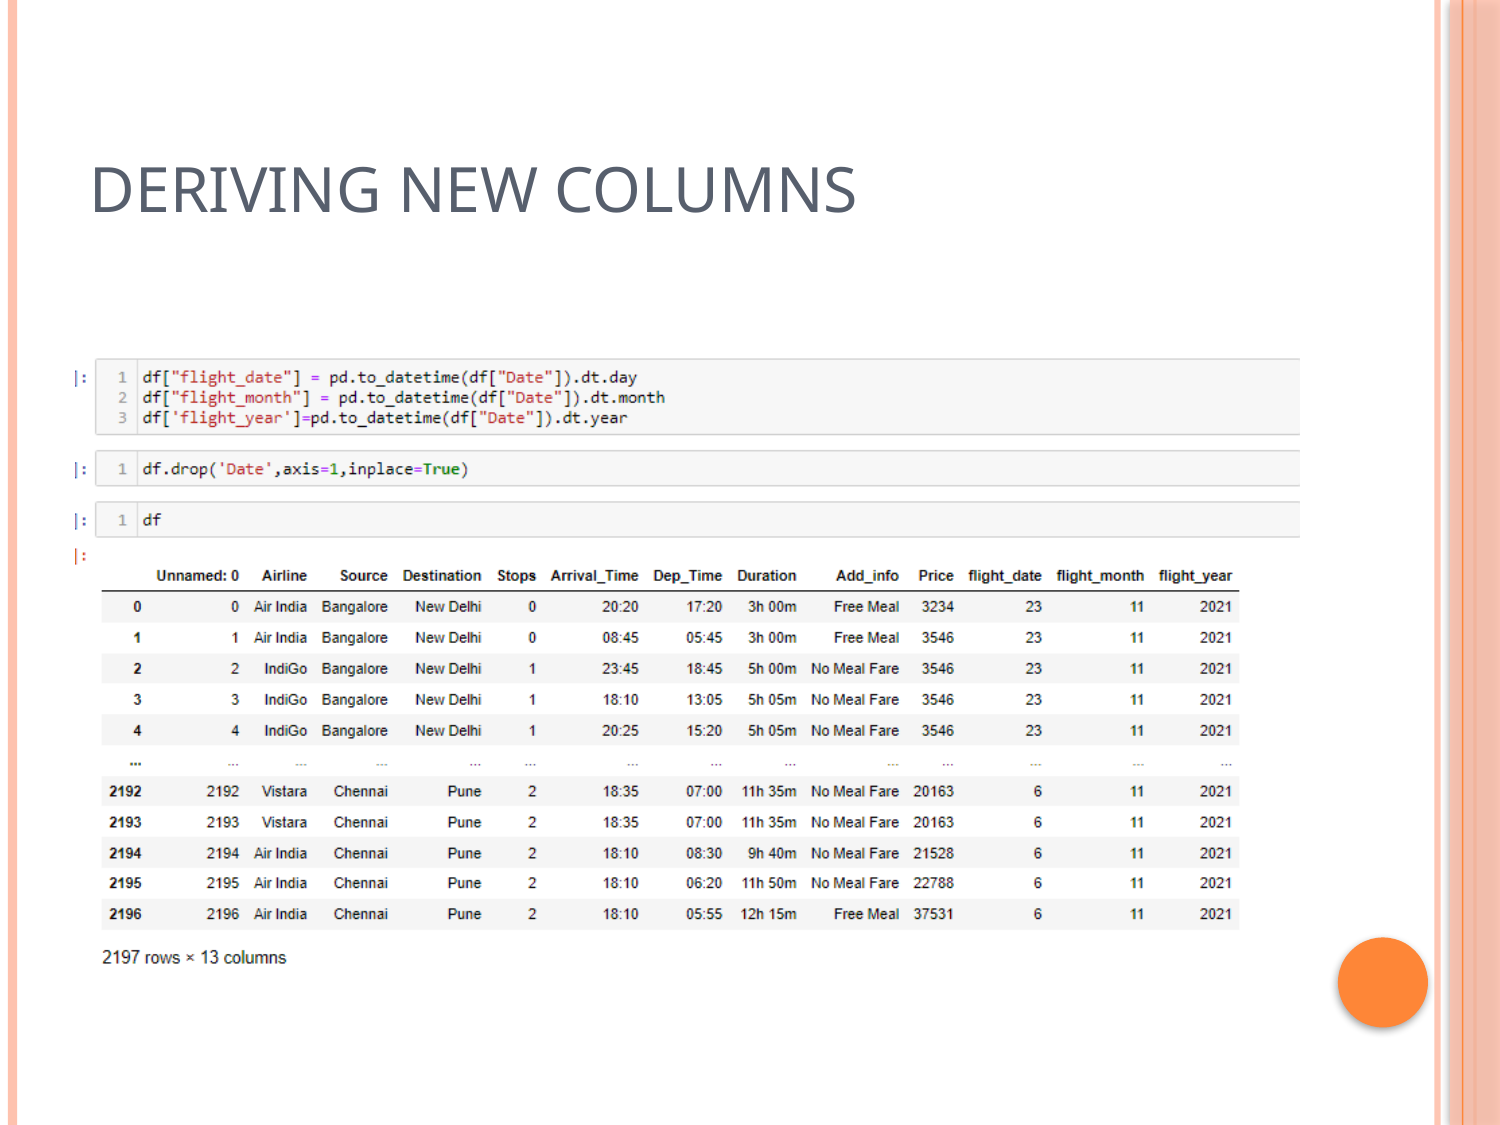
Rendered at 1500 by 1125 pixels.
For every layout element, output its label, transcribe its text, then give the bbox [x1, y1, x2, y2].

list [74, 336, 1301, 988]
title Deriving new columns [75, 45, 1300, 233]
